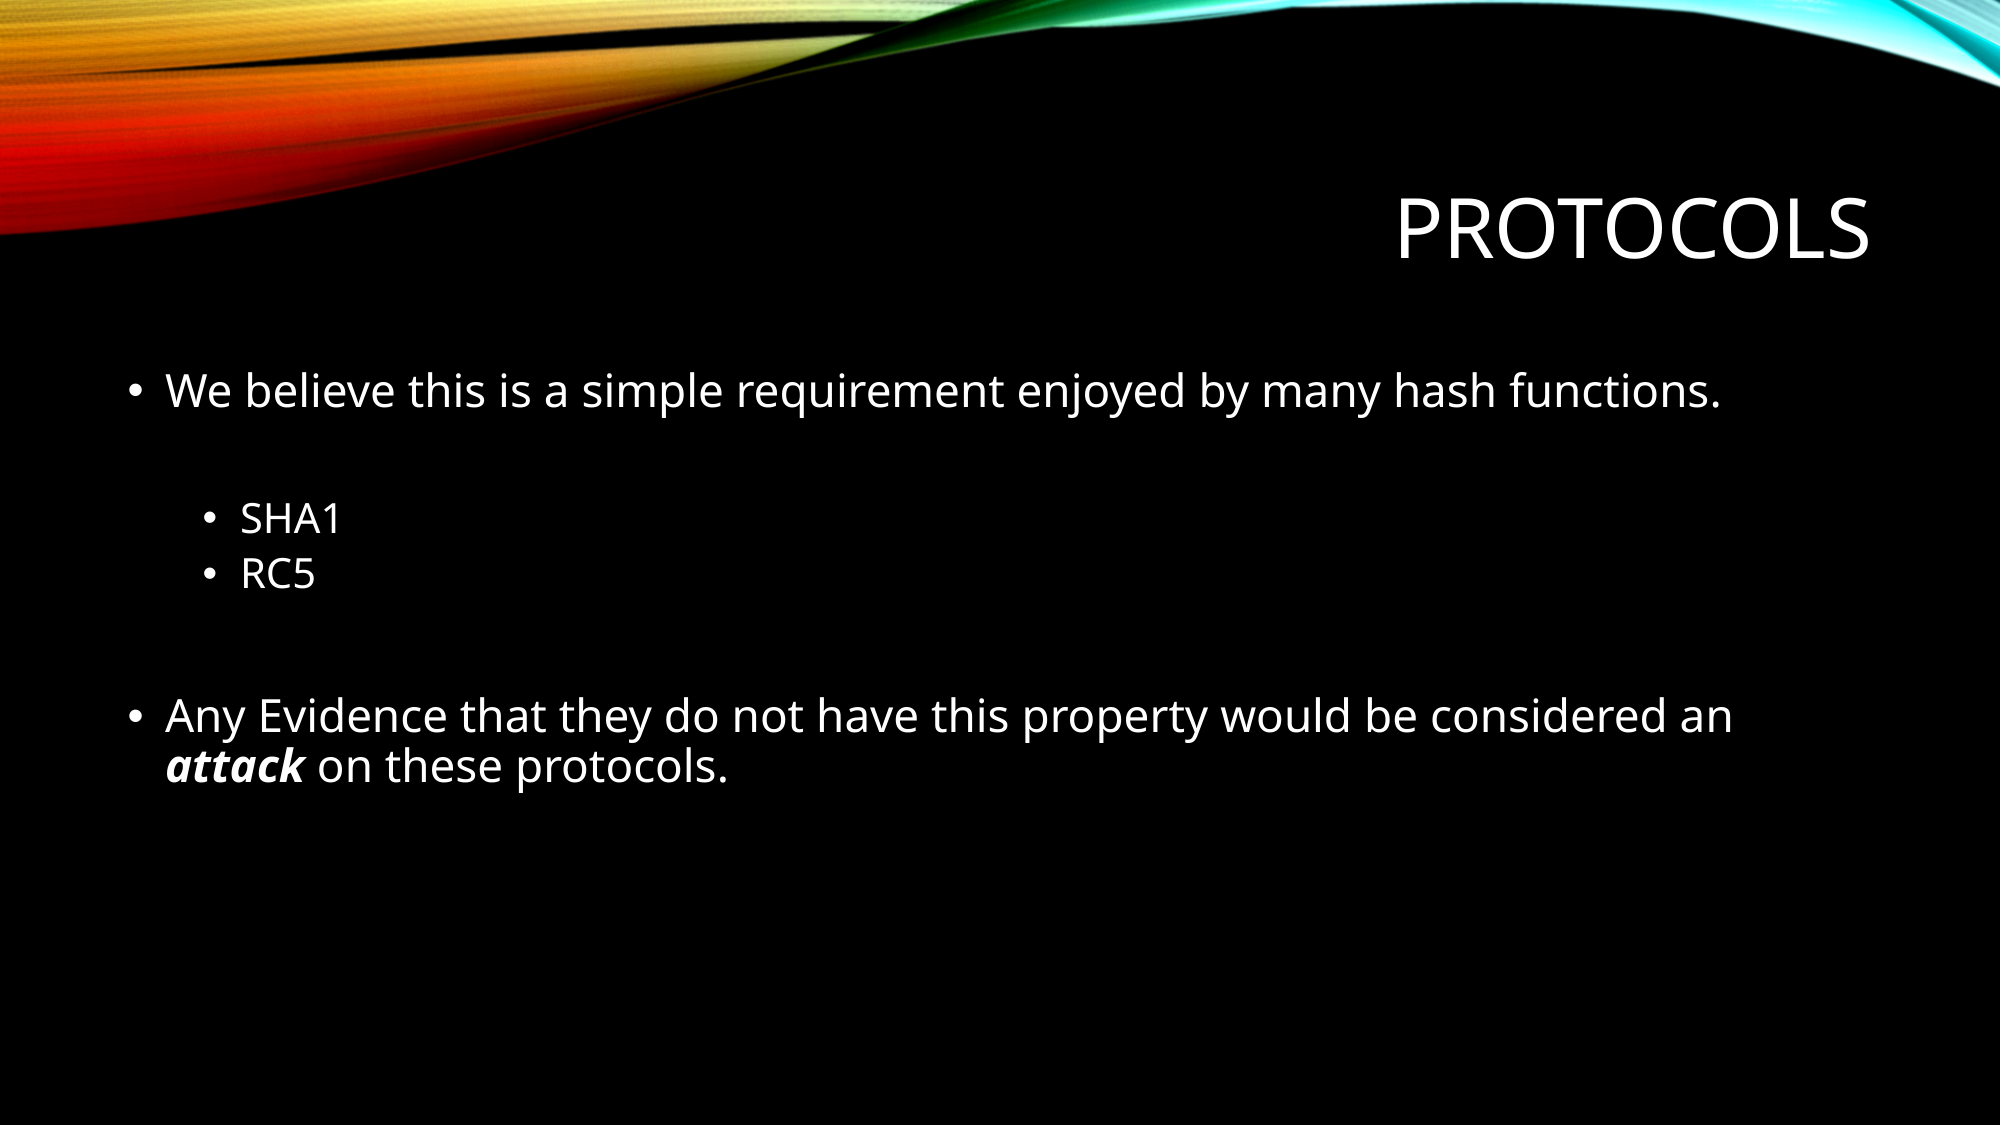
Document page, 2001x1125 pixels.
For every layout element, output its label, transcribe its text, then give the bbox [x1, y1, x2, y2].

list We believe this is a simple requirement enjoyed by many hash functions. SHA1 RC5 Any Evidence that they do not have this property would be considered an attack on these protocols. [112, 360, 1888, 1021]
picture [0, 0, 2000, 237]
title Protocols [474, 125, 1888, 338]
